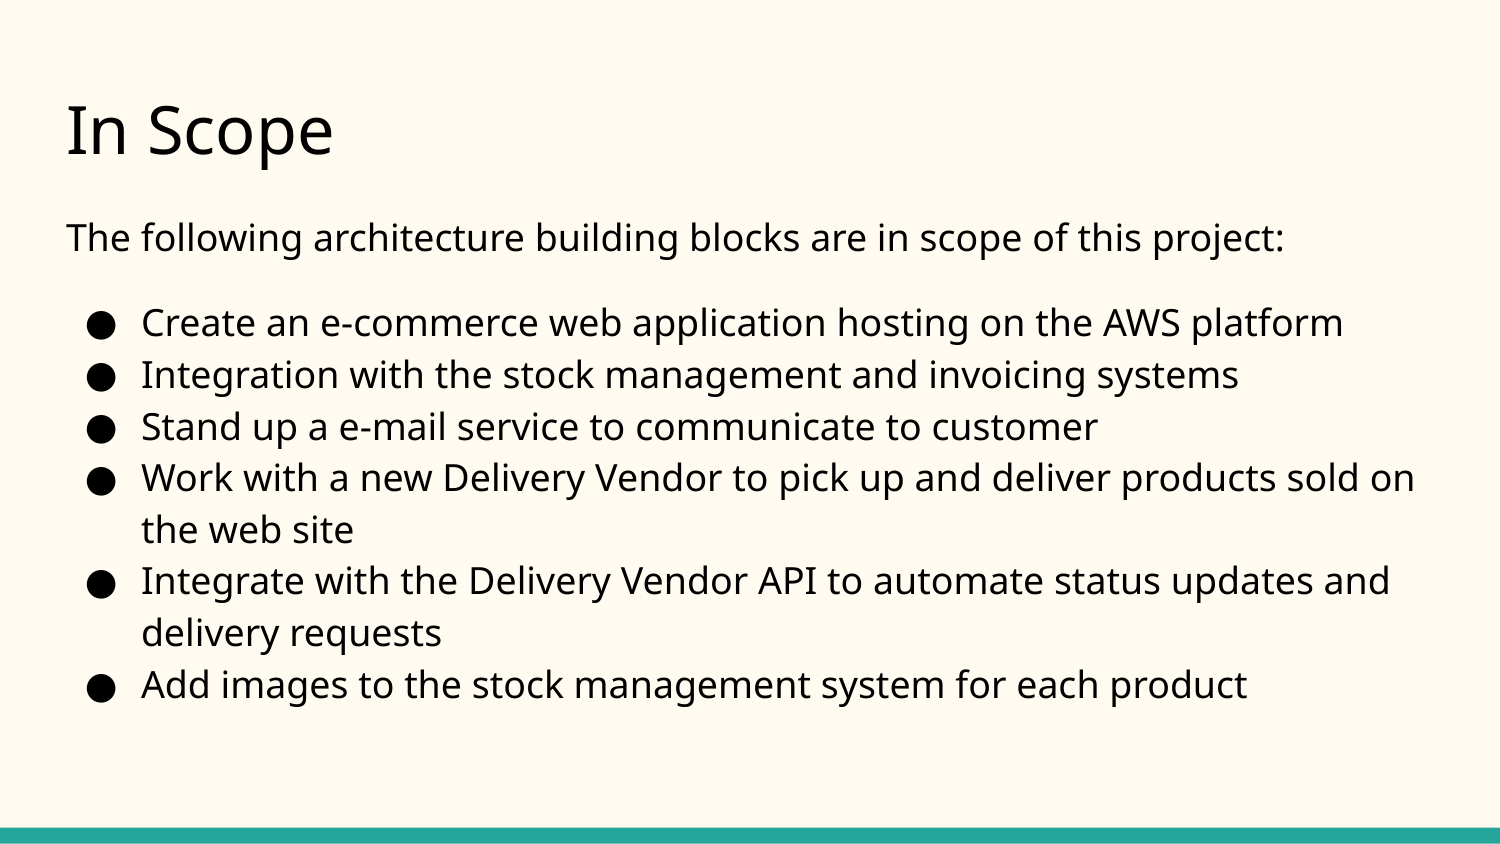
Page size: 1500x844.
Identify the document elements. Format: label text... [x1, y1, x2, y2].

title In Scope [51, 72, 1449, 174]
list The following architecture building blocks are in scope of this project: Create an e-commerce web application hosting on the AWS platform Integration with the stock management and invoicing systems Stand up a e-mail service to communicate to customer Work with a new Delivery Vendor to pick up and deliver products sold on the web site Integrate with the Delivery Vendor API to automate status updates and delivery requests Add images to the stock management system for each product [51, 192, 1449, 750]
